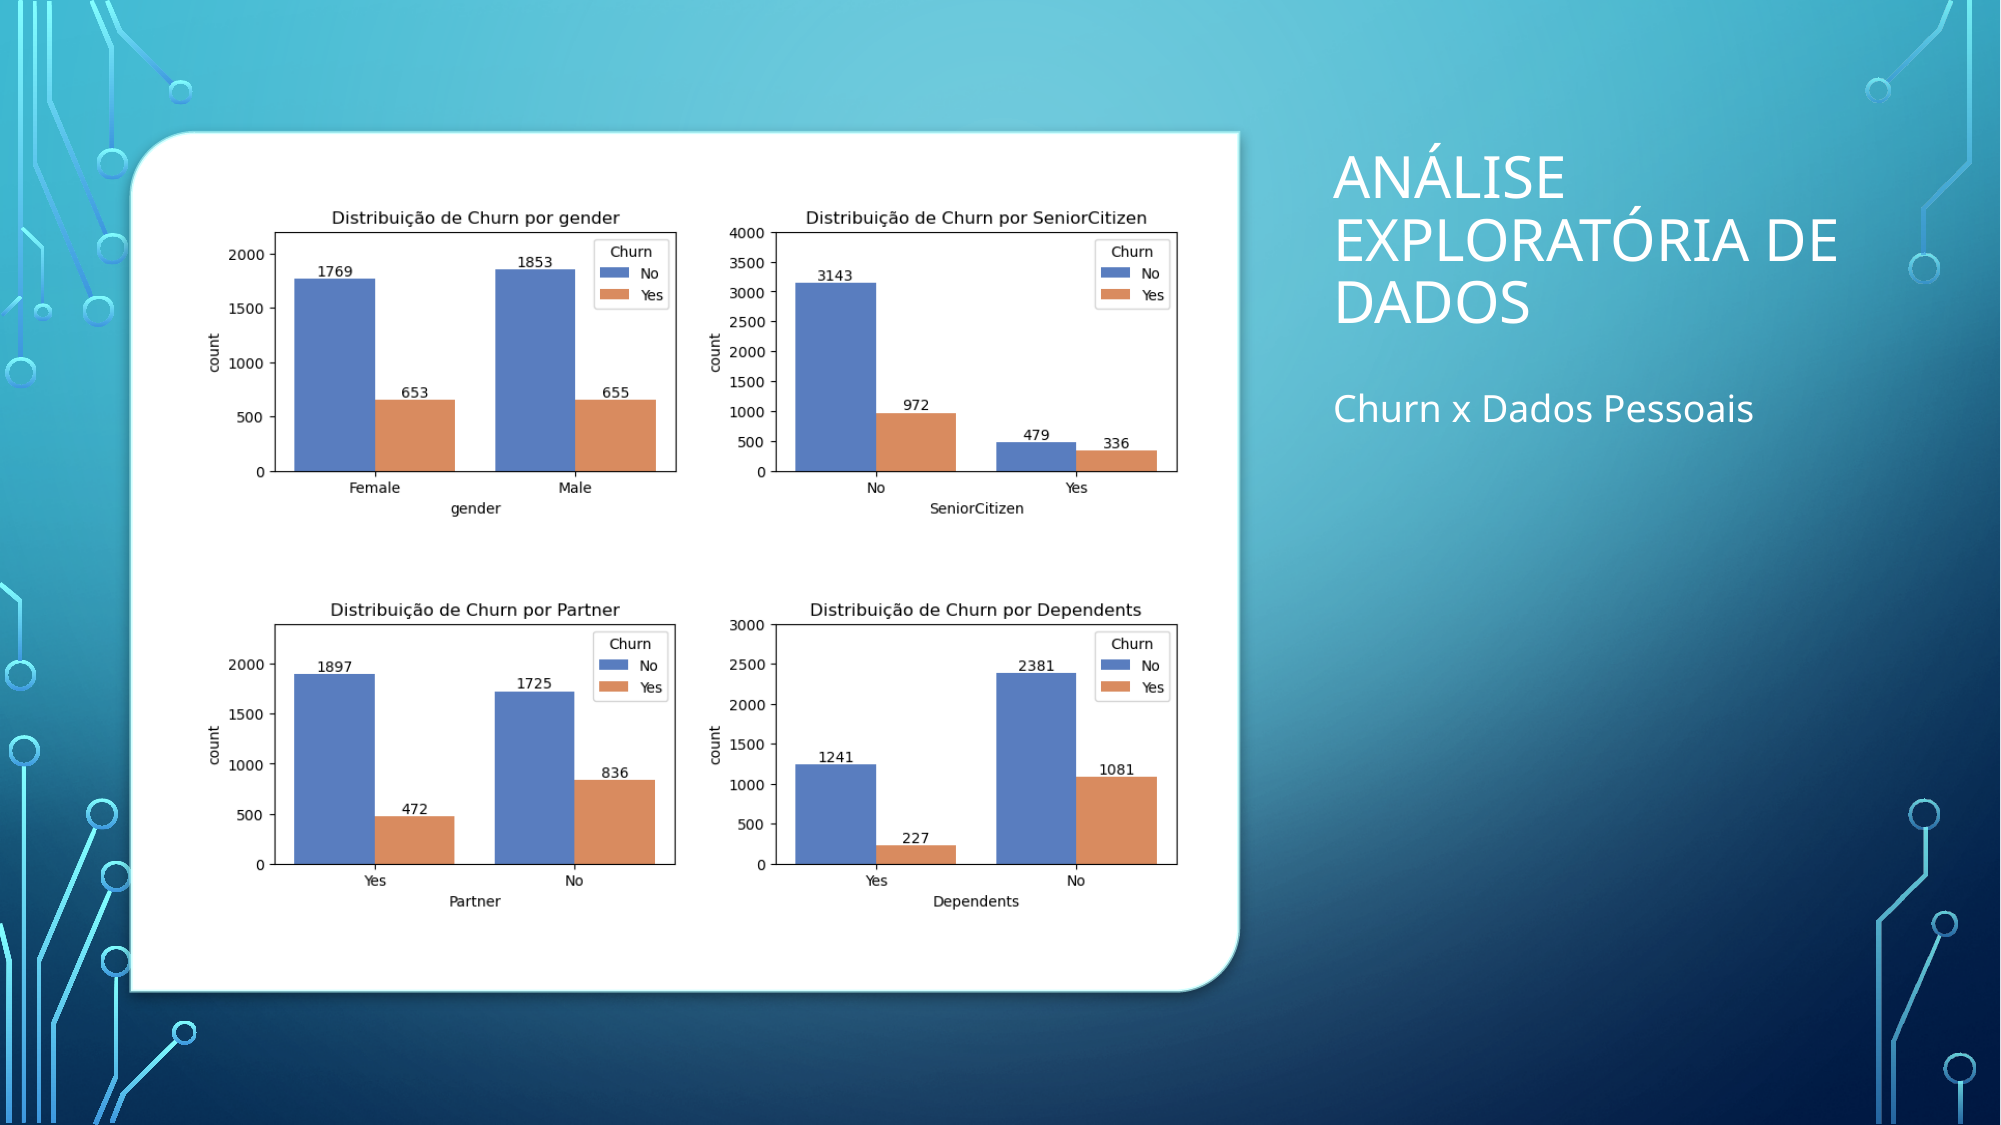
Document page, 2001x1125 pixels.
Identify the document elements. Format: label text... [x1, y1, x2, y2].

list Churn x Dados Pessoais [1318, 369, 1857, 950]
text_box [129, 131, 1241, 993]
title Análise exploratória de dados [1318, 101, 1857, 344]
picture [698, 593, 1187, 919]
picture [196, 593, 686, 919]
picture [698, 200, 1187, 526]
picture [196, 200, 686, 527]
